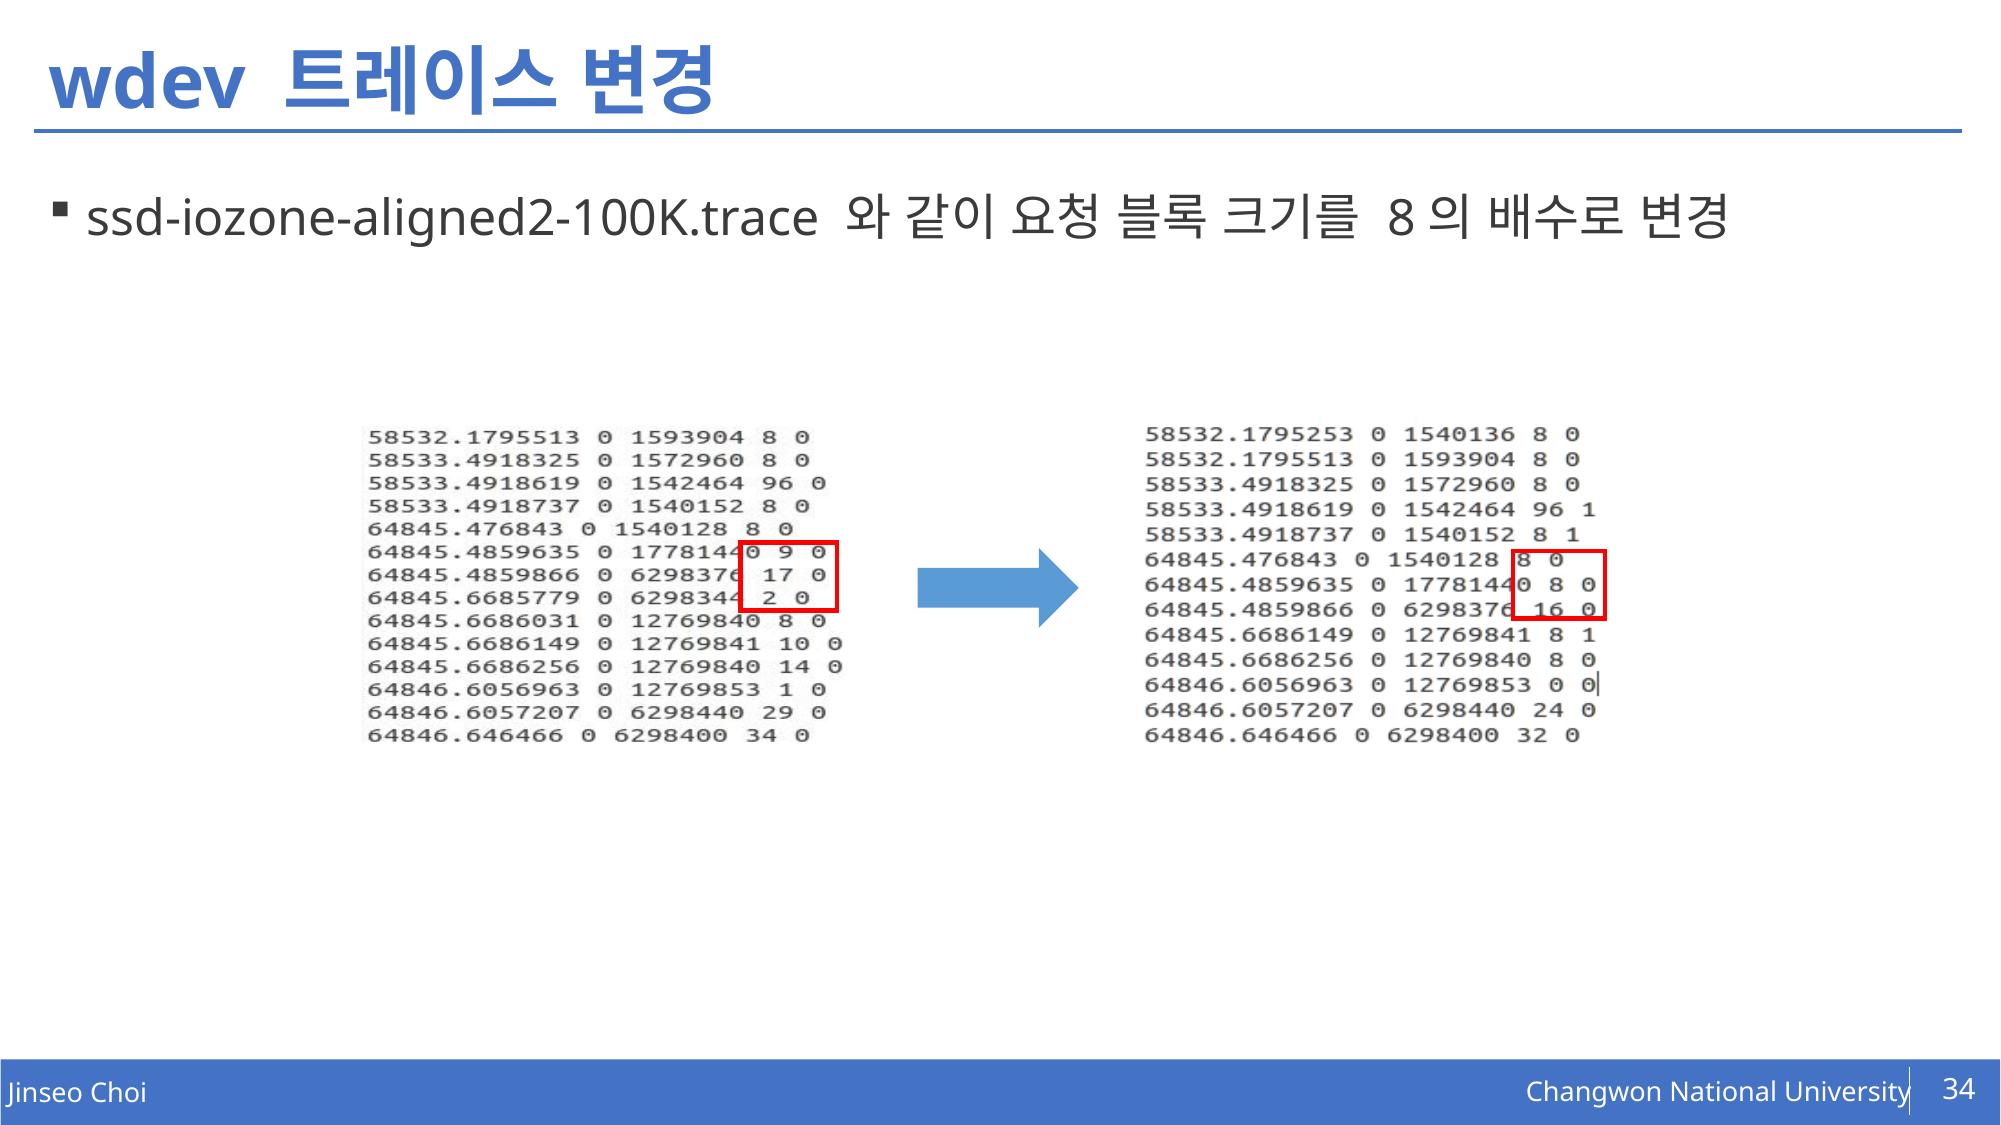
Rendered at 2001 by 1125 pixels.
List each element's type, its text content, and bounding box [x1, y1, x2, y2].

text_box [916, 545, 1081, 631]
list ssd-iozone-aligned2-100K.trace 와 같이 요청 블록 크기를 8의 배수로 변경 [33, 154, 1963, 999]
picture [361, 425, 847, 745]
slide_number 34 [1922, 1060, 1996, 1121]
title wdev 트레이스 변경 [33, 27, 1963, 143]
picture [1141, 419, 1647, 751]
